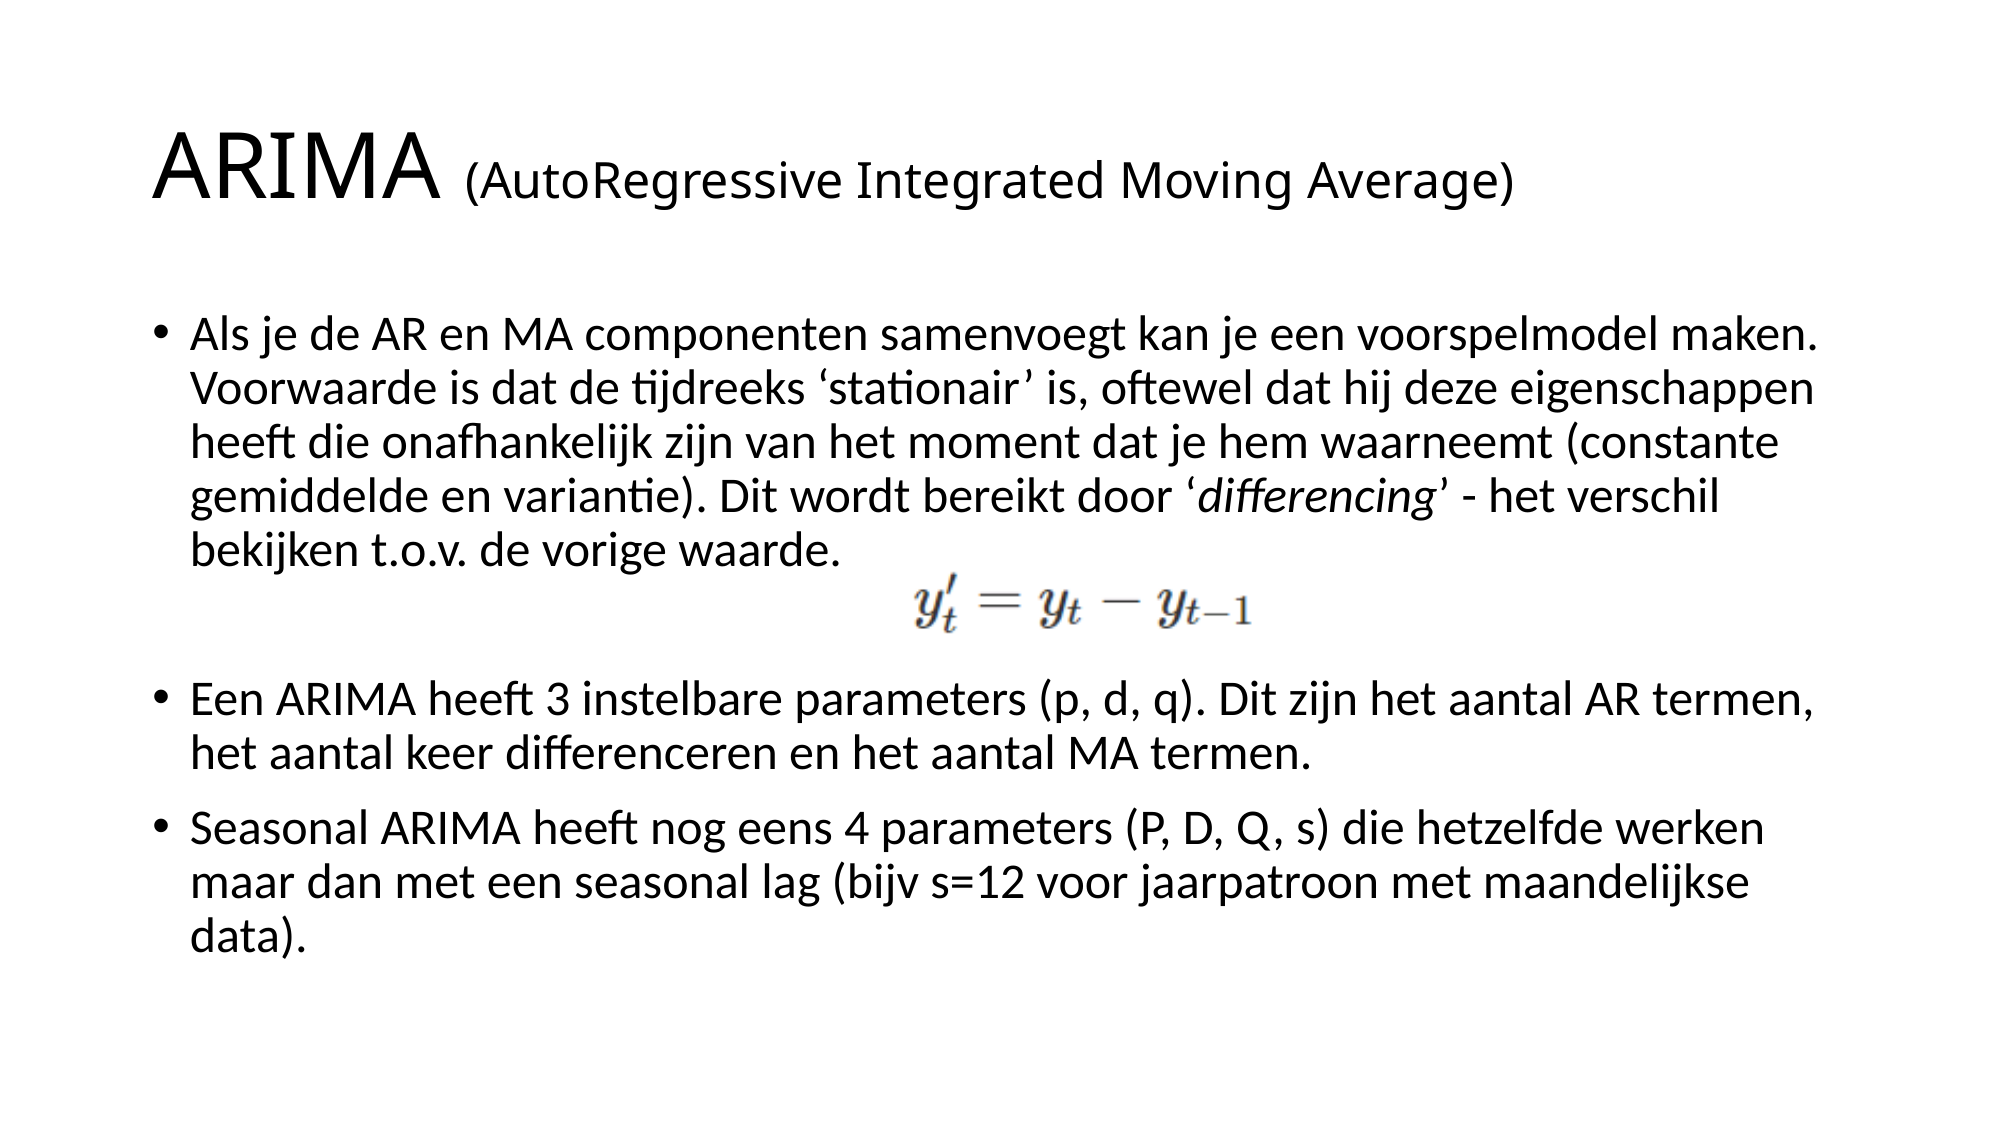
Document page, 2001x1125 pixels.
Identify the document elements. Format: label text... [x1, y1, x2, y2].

picture [900, 562, 1256, 642]
list Als je de AR en MA componenten samenvoegt kan je een voorspelmodel maken. Voorwaarde is dat de tijdreeks ‘stationair’ is, oftewel dat hij deze eigenschappen heeft die onafhankelijk zijn van het moment dat je hem waarneemt (constante gemiddelde en variantie). Dit wordt bereikt door ‘differencing’ - het verschil bekijken t.o.v. de vorige waarde. Een ARIMA heeft 3 instelbare parameters (p, d, q). Dit zijn het aantal AR termen, het aantal keer differenceren en het aantal MA termen. Seasonal ARIMA heeft nog eens 4 parameters (P, D, Q, s) die hetzelfde werken maar dan met een seasonal lag (bijv s=12 voor jaarpatroon met maandelijkse data). [137, 299, 1863, 1125]
title ARIMA (AutoRegressive Integrated Moving Average) [137, 59, 1863, 278]
